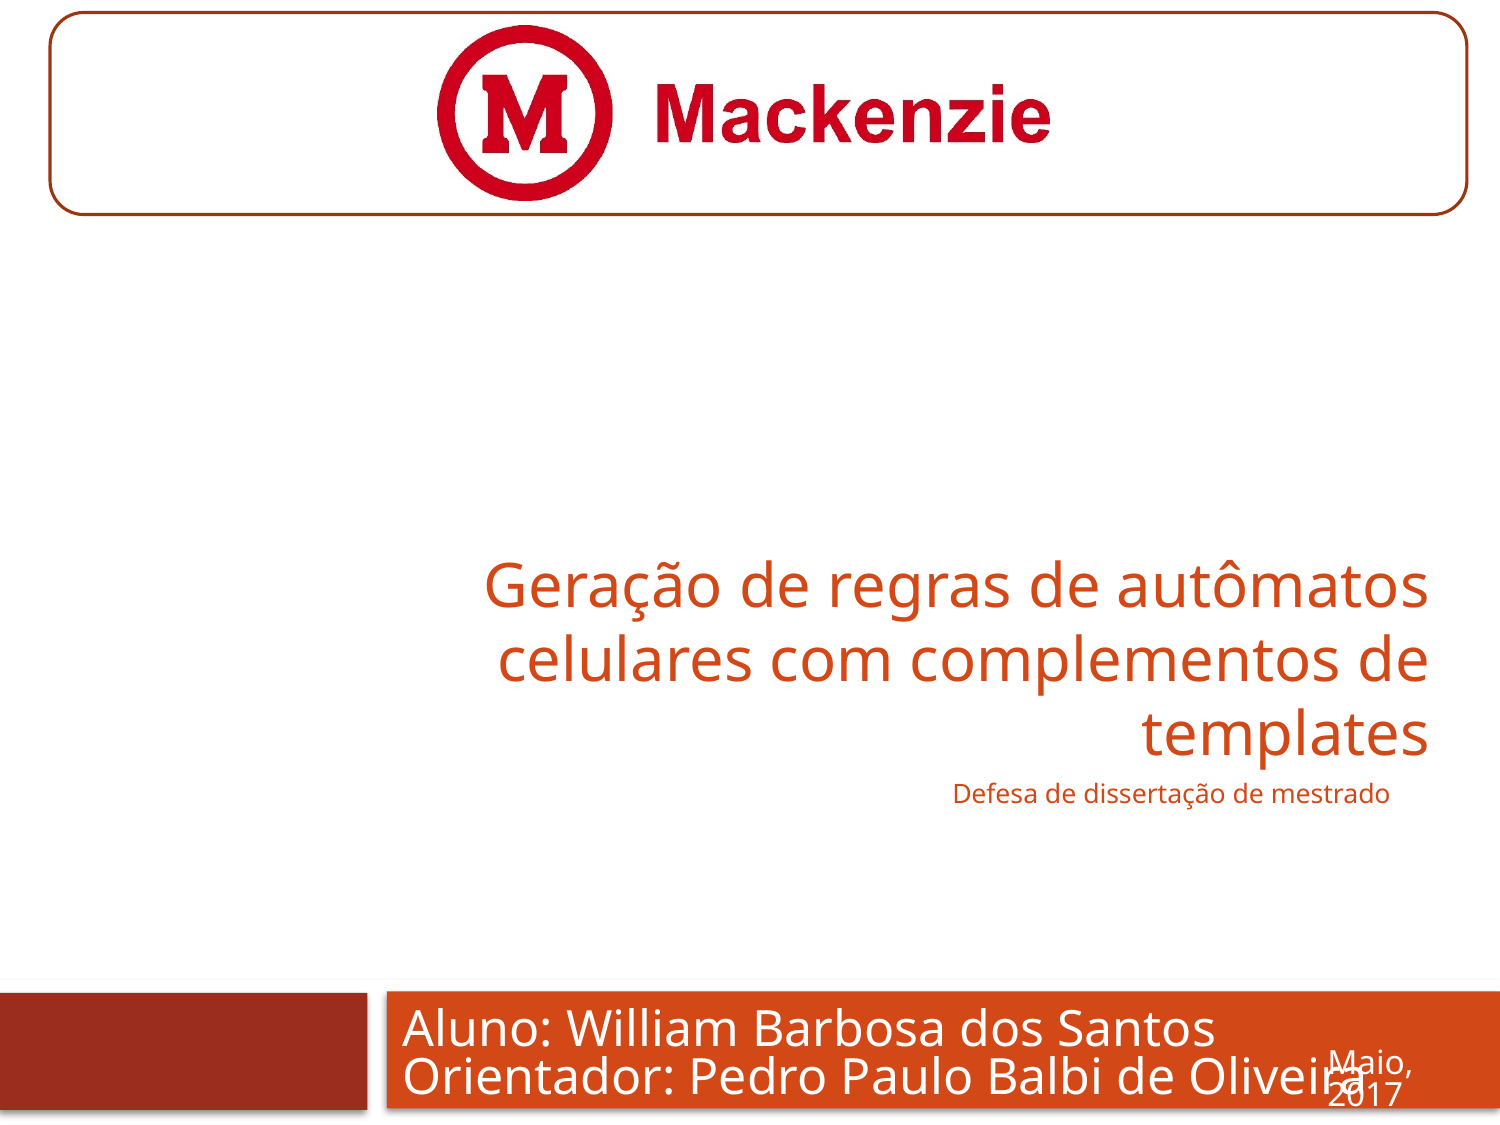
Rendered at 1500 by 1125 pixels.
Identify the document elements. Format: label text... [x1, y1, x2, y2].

text_box Maio, 2017 [1312, 1025, 1500, 1125]
subtitle Aluno: William Barbosa dos Santos Orientador: Pedro Paulo Balbi de Oliveira [387, 999, 1488, 1113]
text_box [48, 10, 1469, 217]
picture [437, 25, 1051, 202]
text_box Defesa de dissertação de mestrado [937, 750, 1469, 817]
title Geração de regras de autômatos celulares com complementos de templates [382, 537, 1446, 775]
